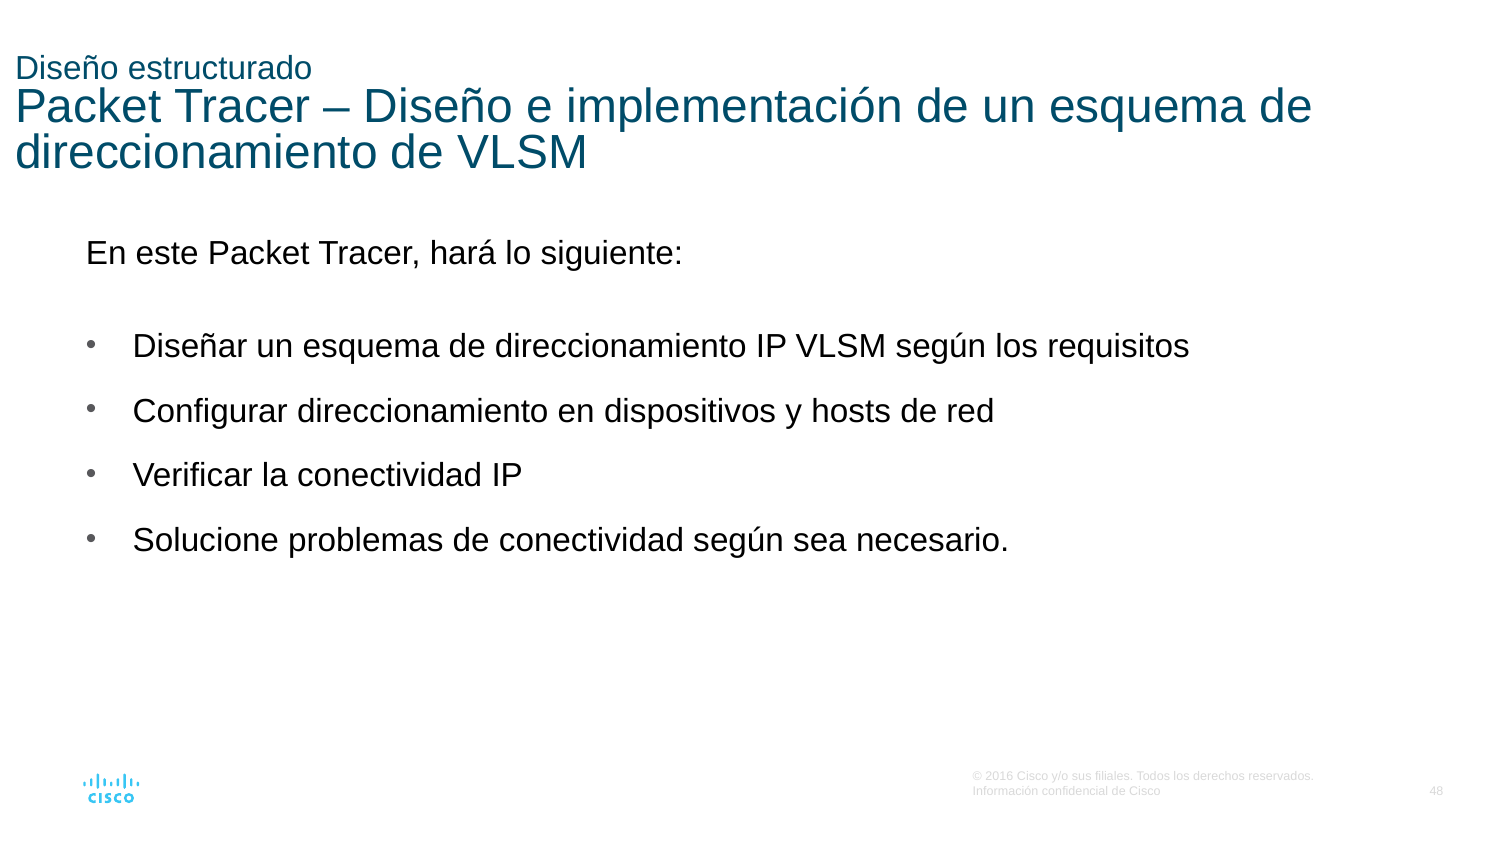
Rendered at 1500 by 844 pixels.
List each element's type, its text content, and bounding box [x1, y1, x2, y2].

list En este Packet Tracer, hará lo siguiente: Diseñar un esquema de direccionamiento IP VLSM según los requisitos Configurar direccionamiento en dispositivos y hosts de red Verificar la conectividad IP Solucione problemas de conectividad según sea necesario. [70, 223, 1430, 729]
title Diseño estructurado Packet Tracer – Diseño e implementación de un esquema de direccionamiento de VLSM [0, 55, 1500, 176]
